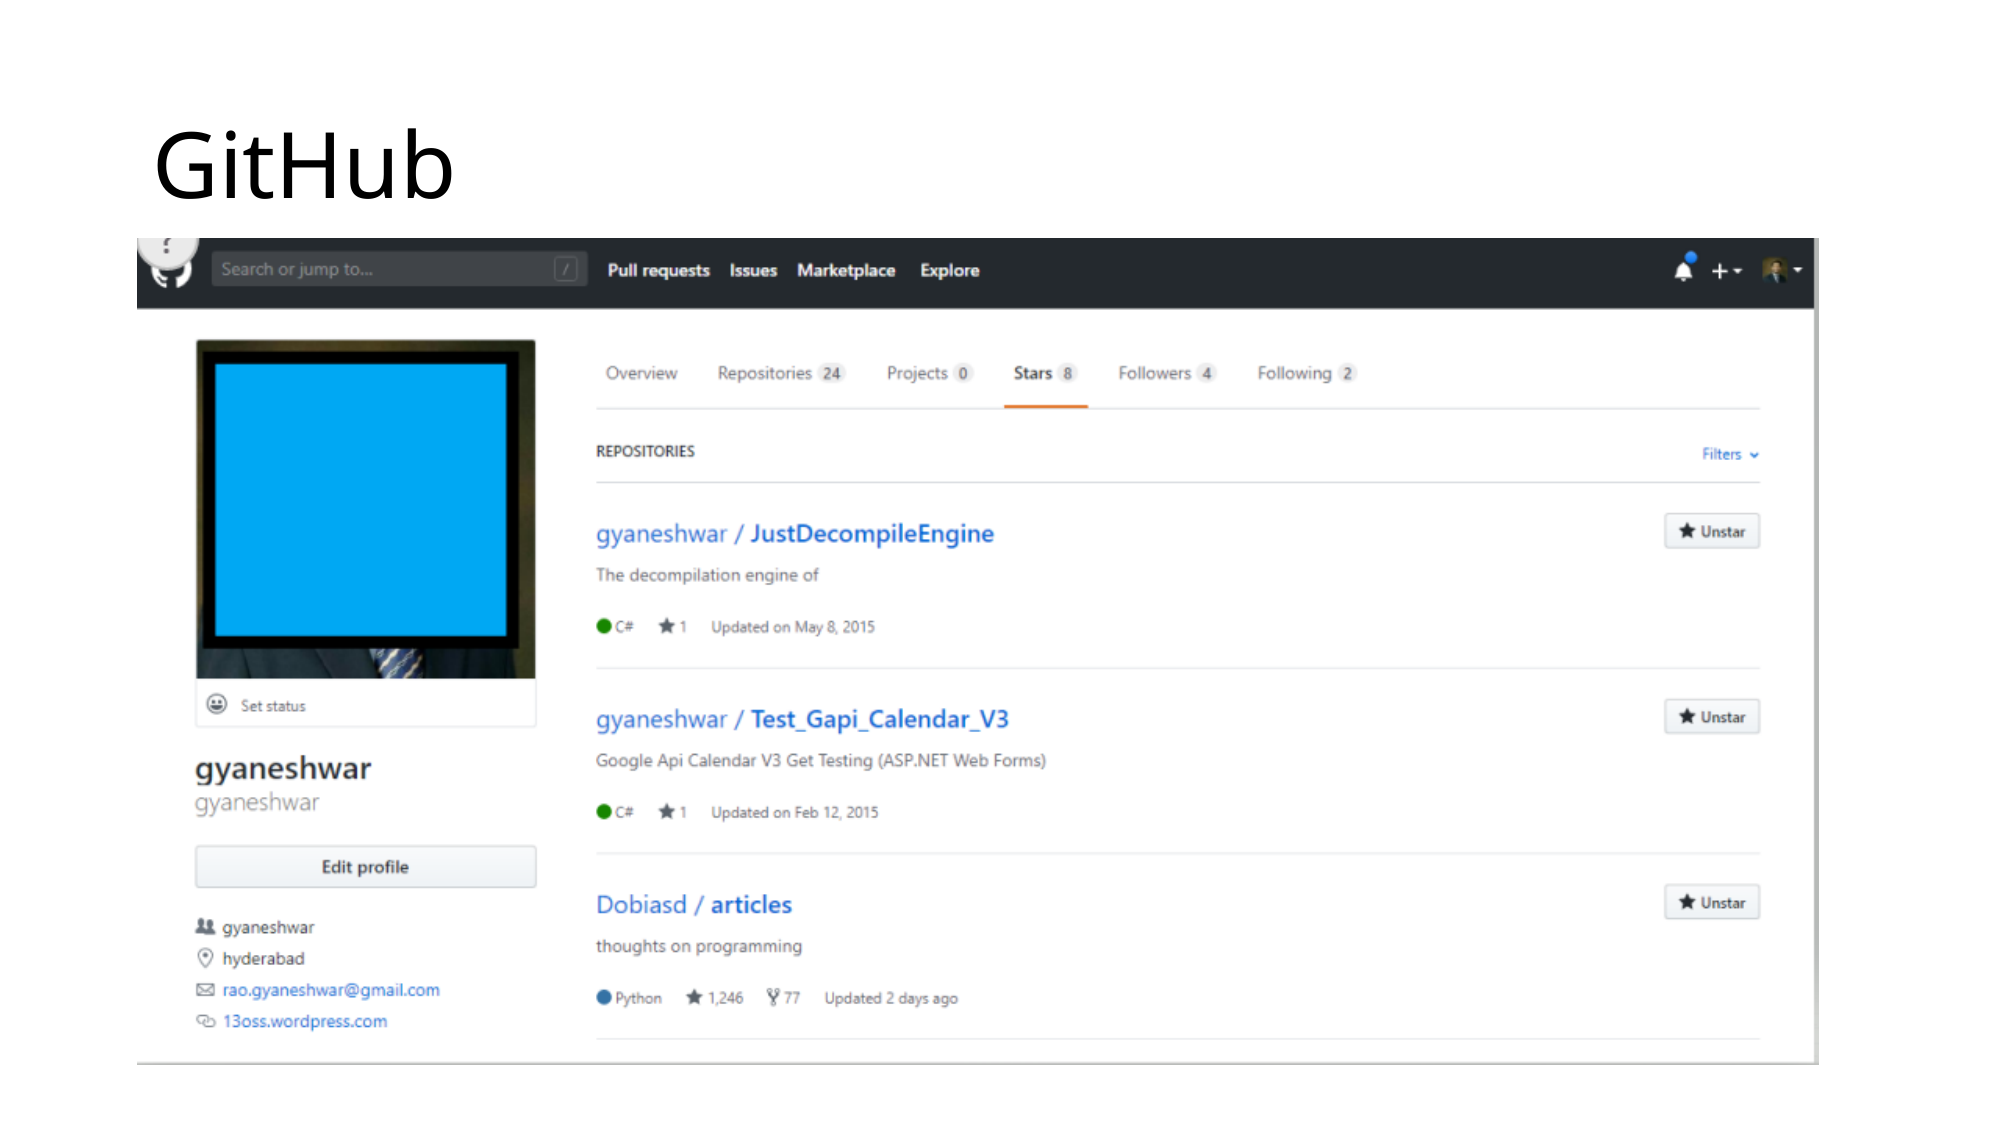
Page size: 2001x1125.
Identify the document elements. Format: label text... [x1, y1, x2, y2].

picture [137, 238, 1819, 1065]
title GitHub [137, 59, 1863, 278]
